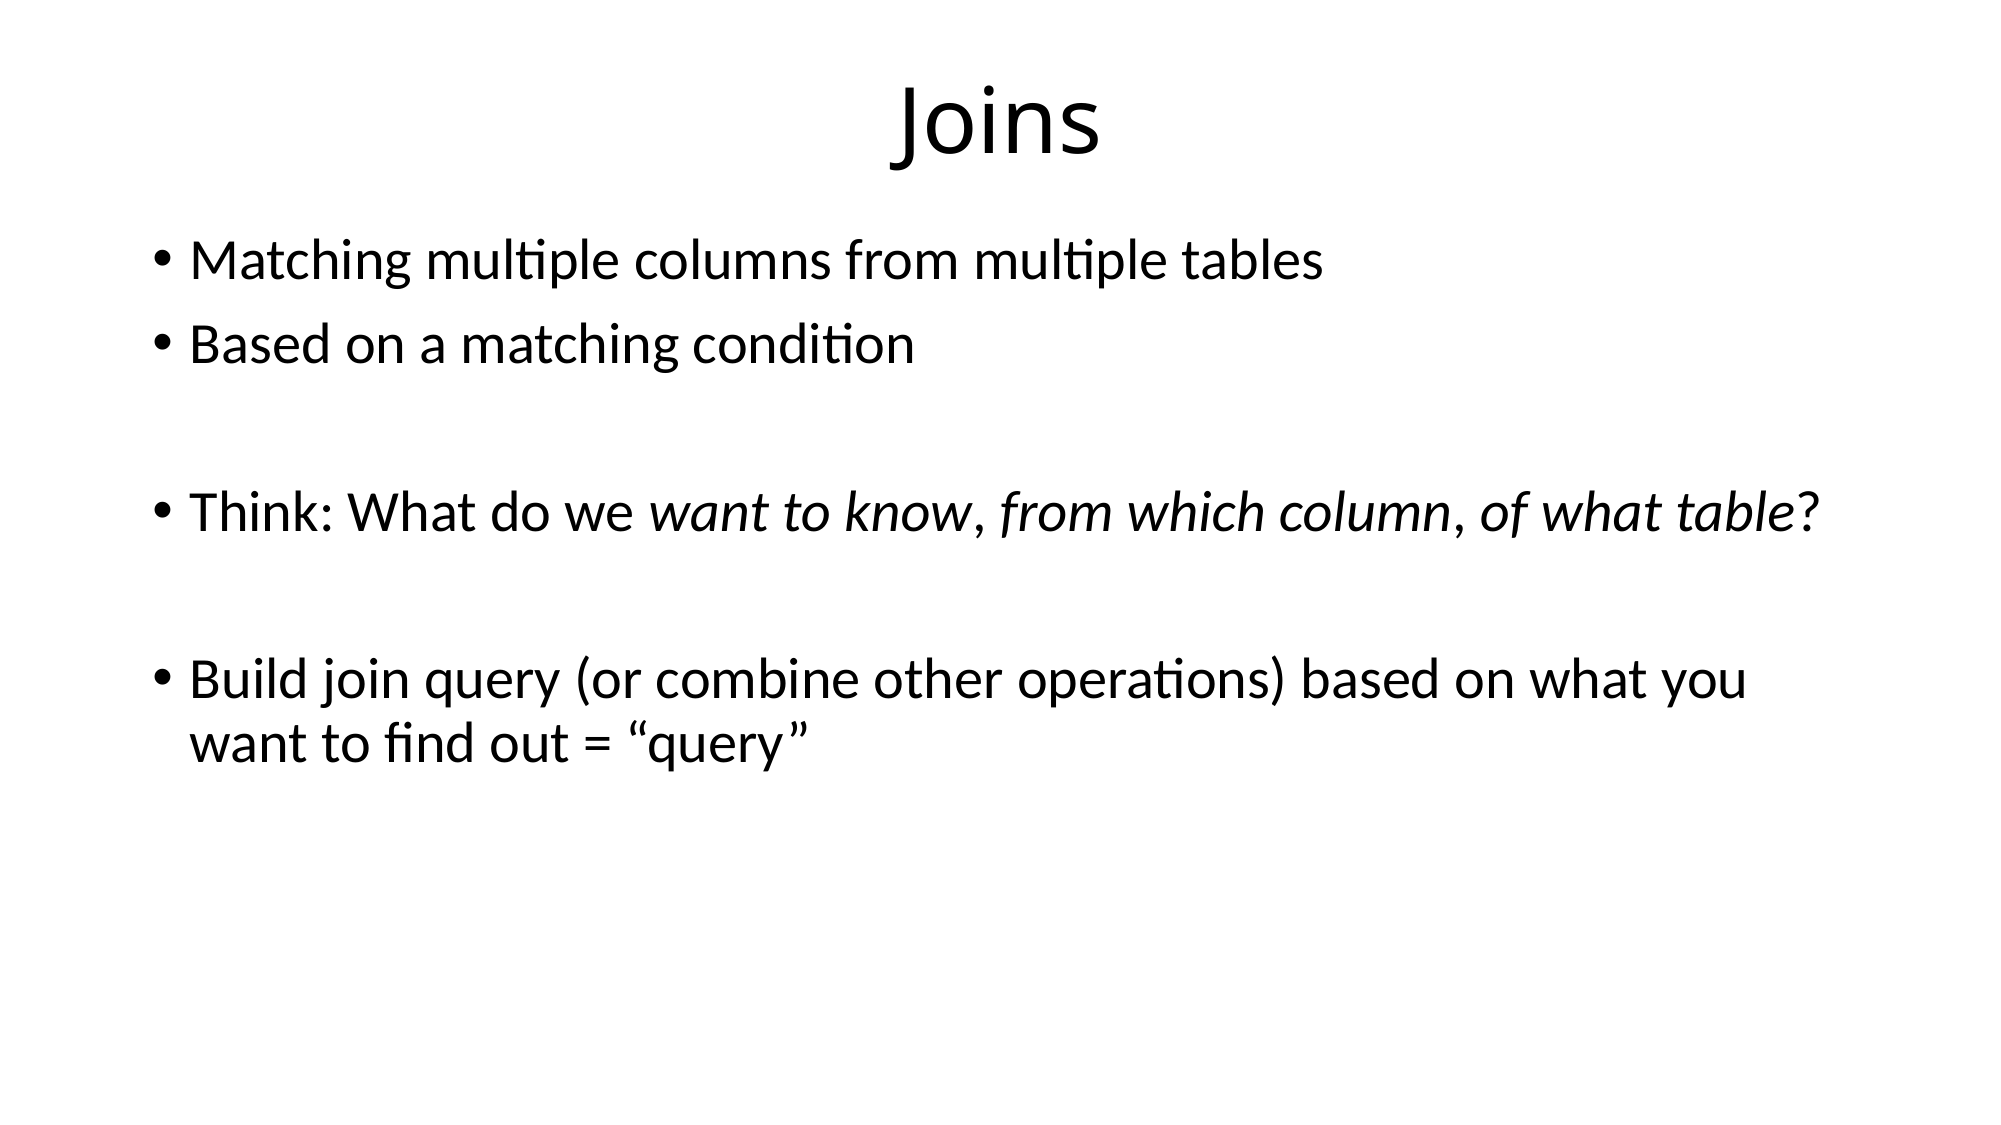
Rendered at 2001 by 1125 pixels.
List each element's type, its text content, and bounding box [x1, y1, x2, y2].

title Joins [137, 59, 1863, 189]
list Matching multiple columns from multiple tables Based on a matching condition Think: What do we want to know, from which column, of what table? Build join query (or combine other operations) based on what you want to find out = “query” [137, 222, 1863, 1014]
